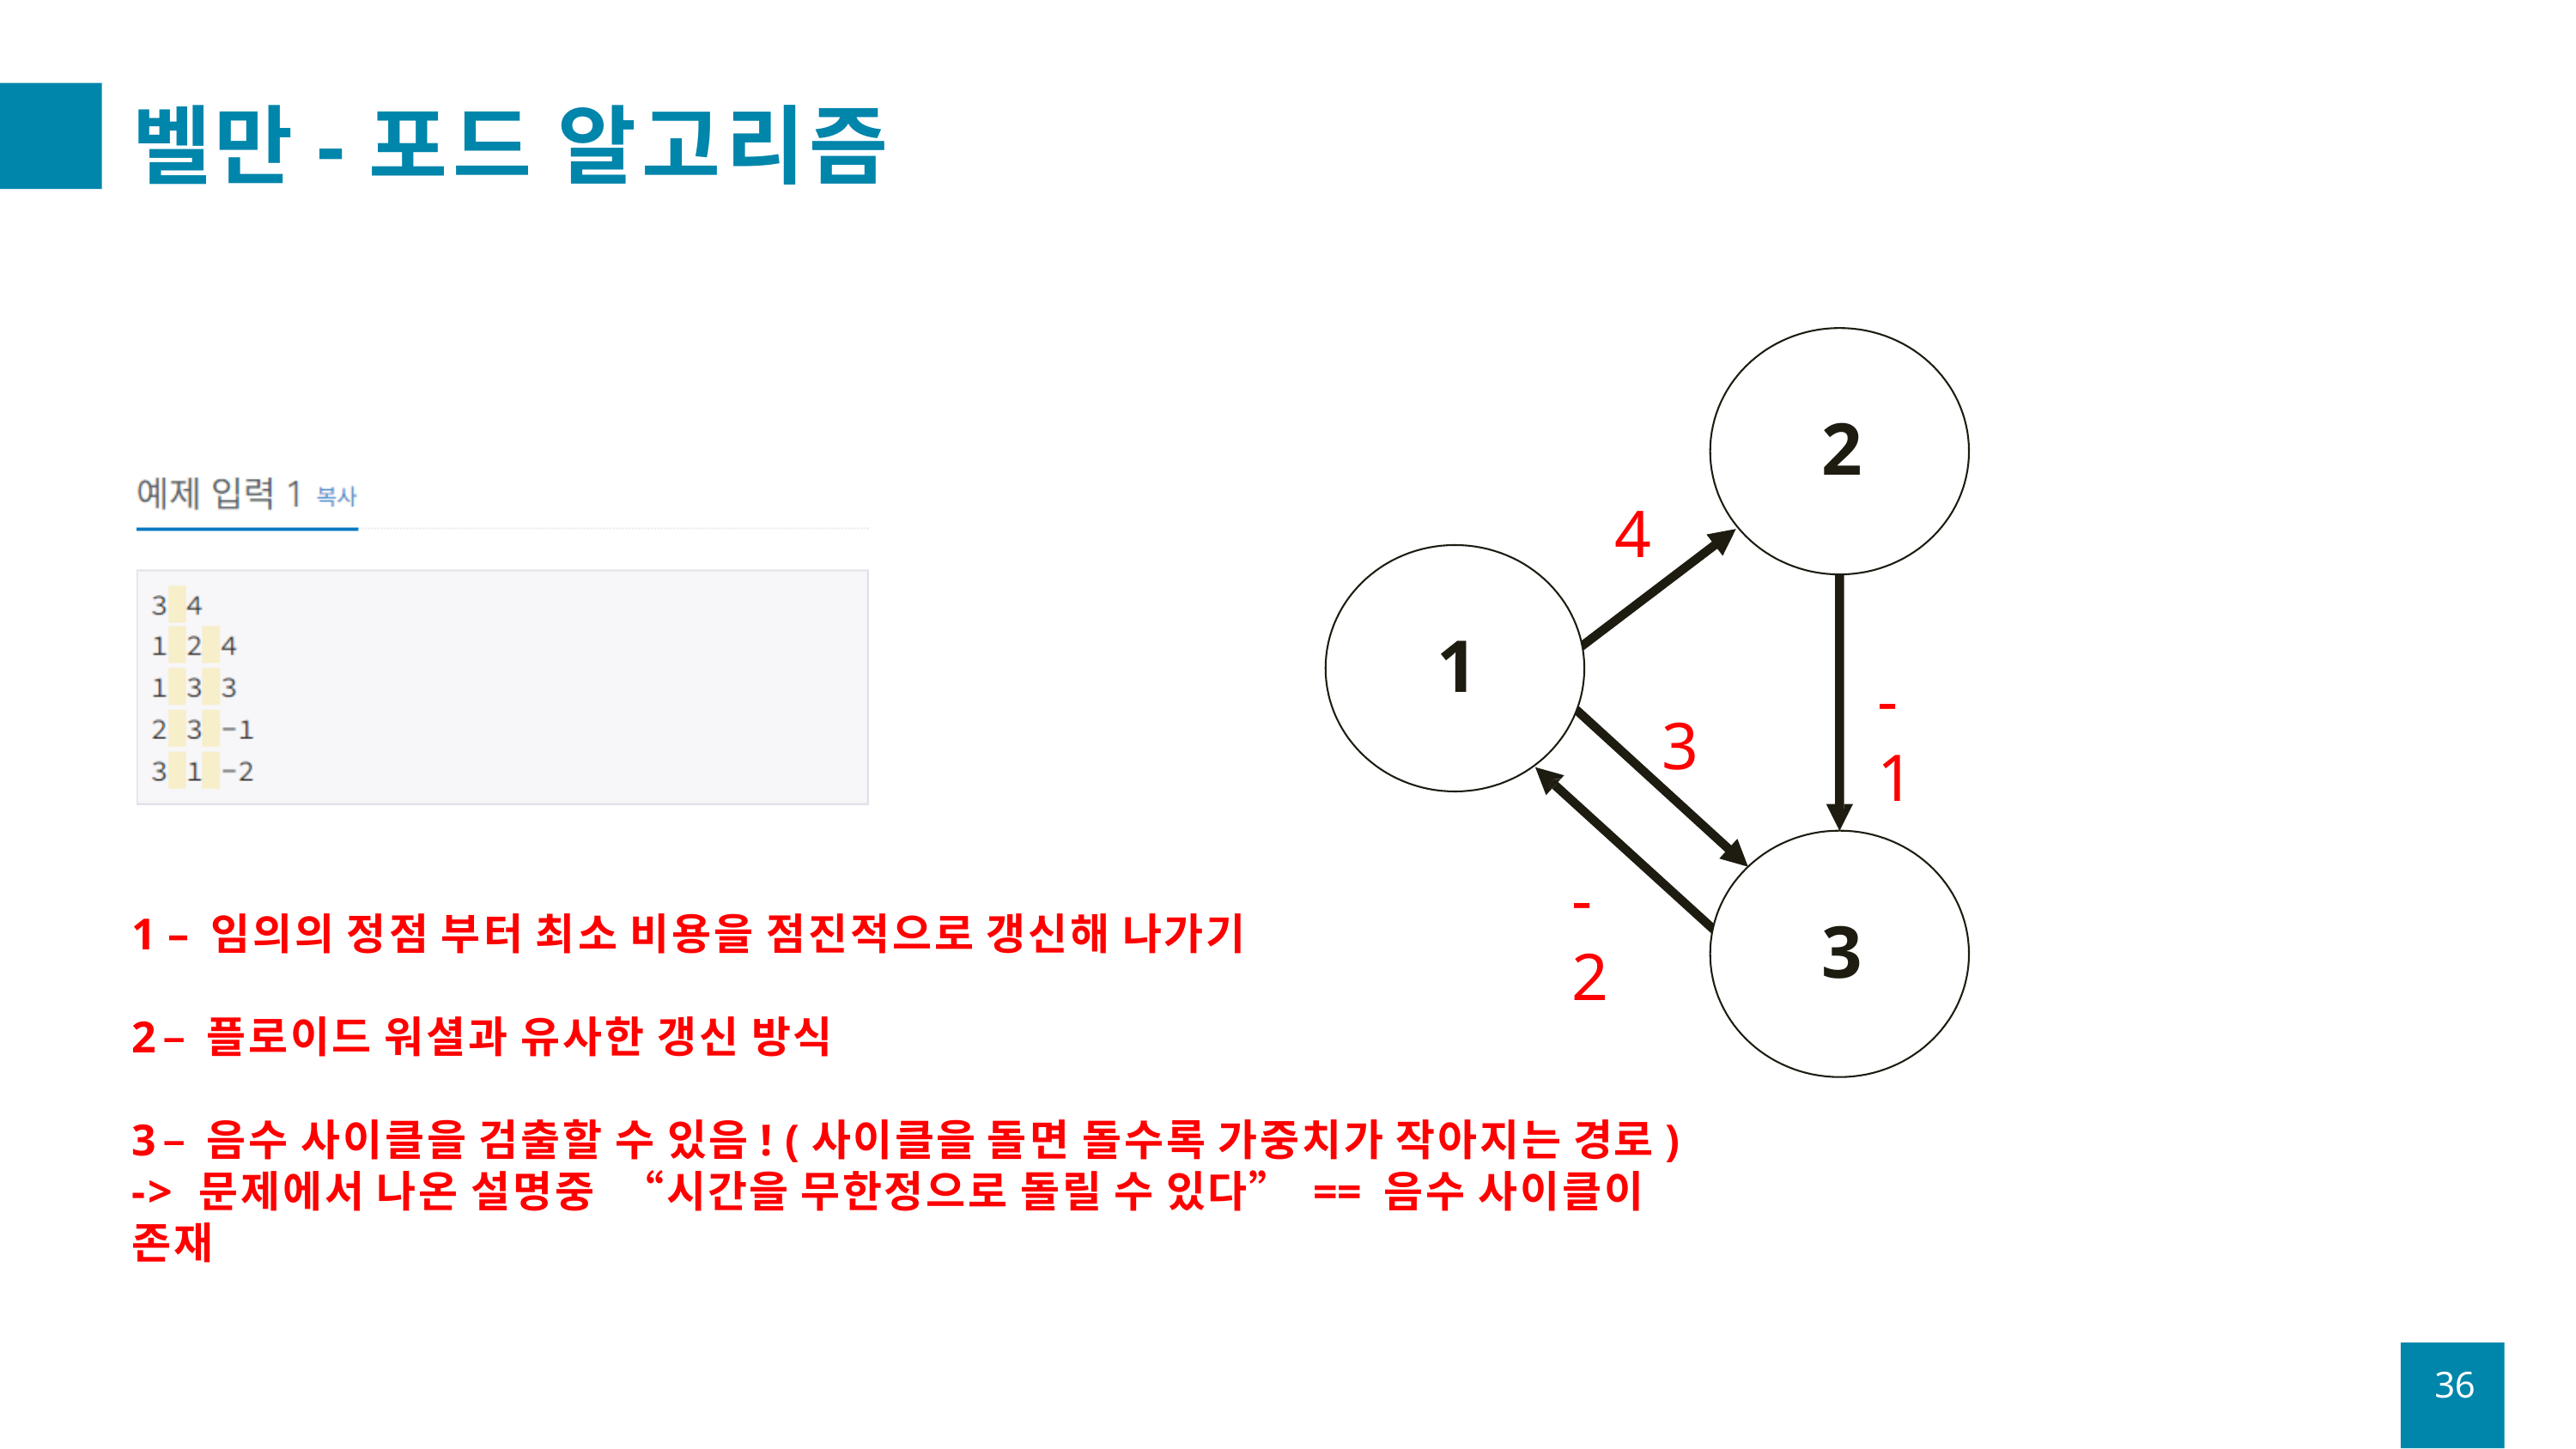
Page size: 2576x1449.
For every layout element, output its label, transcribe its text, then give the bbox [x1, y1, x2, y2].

text_box 1 – 임의의 정점 부터 최소 비용을 점진적으로 갱신해 나가기 [130, 904, 1326, 958]
title 벨만-포드 알고리즘 [131, 20, 2482, 264]
text_box [1637, 867, 1709, 931]
text_box 2 4 [1613, 402, 1709, 529]
slide_number 36 [2400, 973, 2505, 1449]
text_box [1826, 576, 1854, 829]
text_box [1709, 829, 1971, 1078]
text_box -2 [1570, 867, 1626, 1007]
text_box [1709, 326, 1971, 576]
picture [137, 476, 869, 805]
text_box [1324, 529, 1748, 867]
text_box – 플로이드 워셜과 유사한 갱신 방식 – 음수 사이클을 검출할 수 있음! (사이클을 돌면 돌수록 가중치가 작아지는 경로) -> 문제에서 나온 설명중 “시간을 무한정으로 돌릴 수 있다” == 음수 사이클이 존재 [130, 1007, 1731, 1267]
text_box -1 [1875, 658, 1932, 815]
